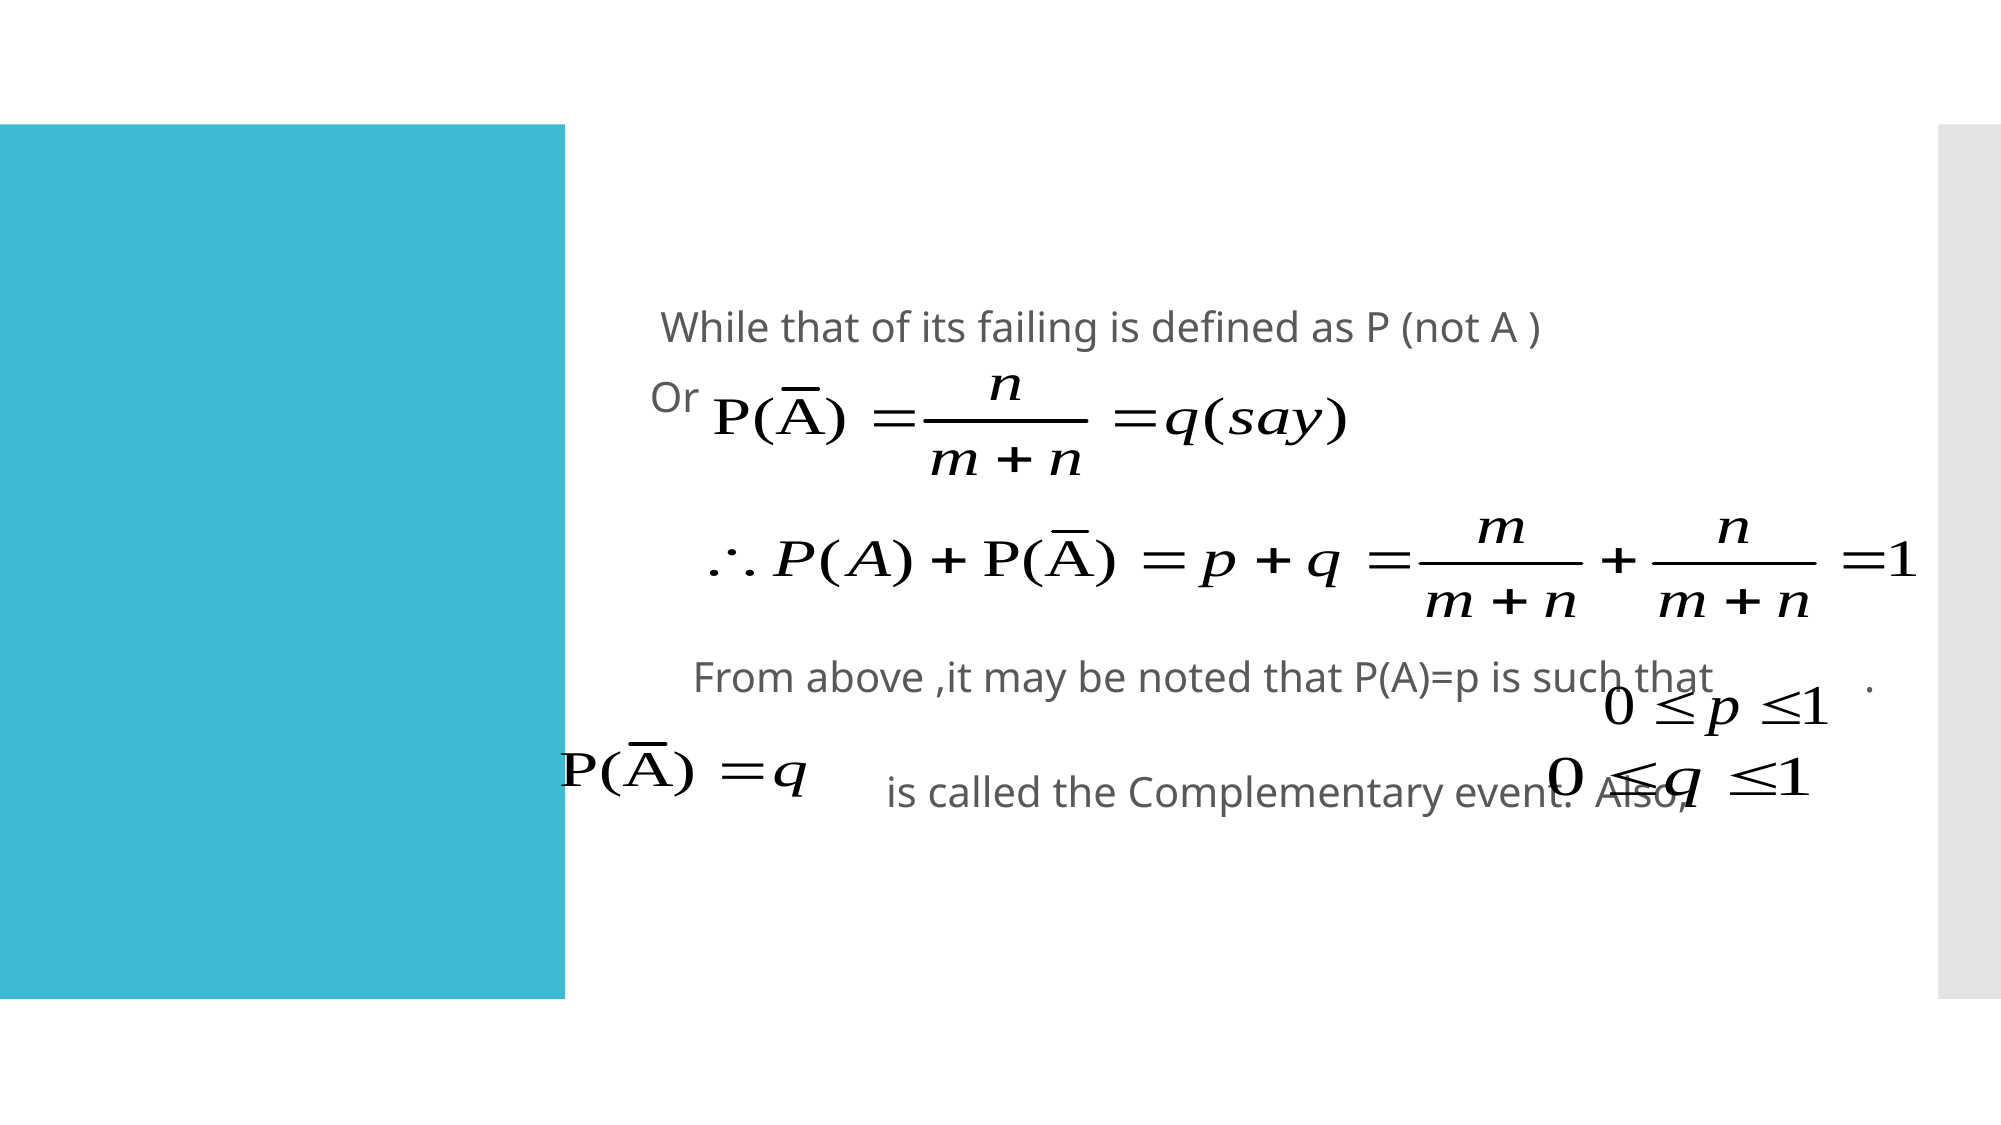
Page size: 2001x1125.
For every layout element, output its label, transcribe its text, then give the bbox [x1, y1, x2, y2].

list While that of its failing is defined as P (not A ) Or From above ,it may be noted that P(A)=p is such that . is called the Complementary event. Also, [634, 141, 1920, 982]
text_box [1594, 672, 1839, 749]
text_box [701, 348, 1929, 631]
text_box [547, 732, 822, 808]
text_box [1535, 743, 1819, 819]
